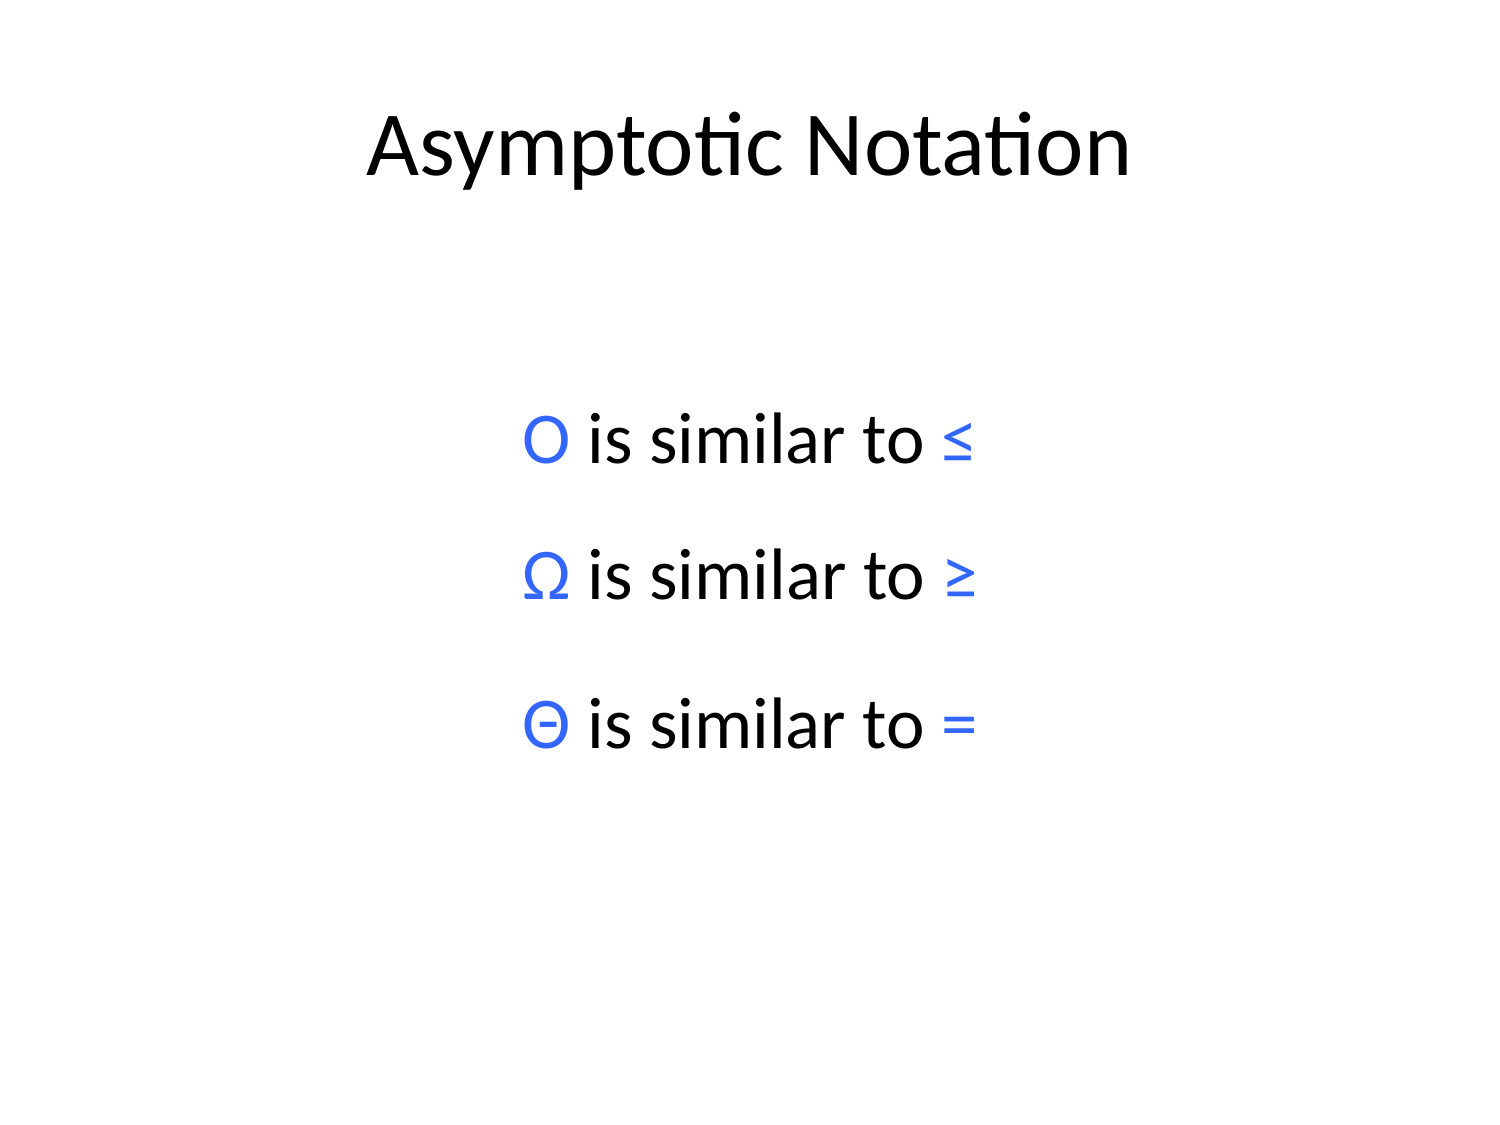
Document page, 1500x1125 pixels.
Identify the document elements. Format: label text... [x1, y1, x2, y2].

text_box Ω is similar to ≥ [507, 519, 994, 622]
title Asymptotic Notation [75, 45, 1425, 233]
text_box Θ is similar to = [507, 668, 993, 771]
text_box O is similar to ≤ [507, 383, 993, 486]
